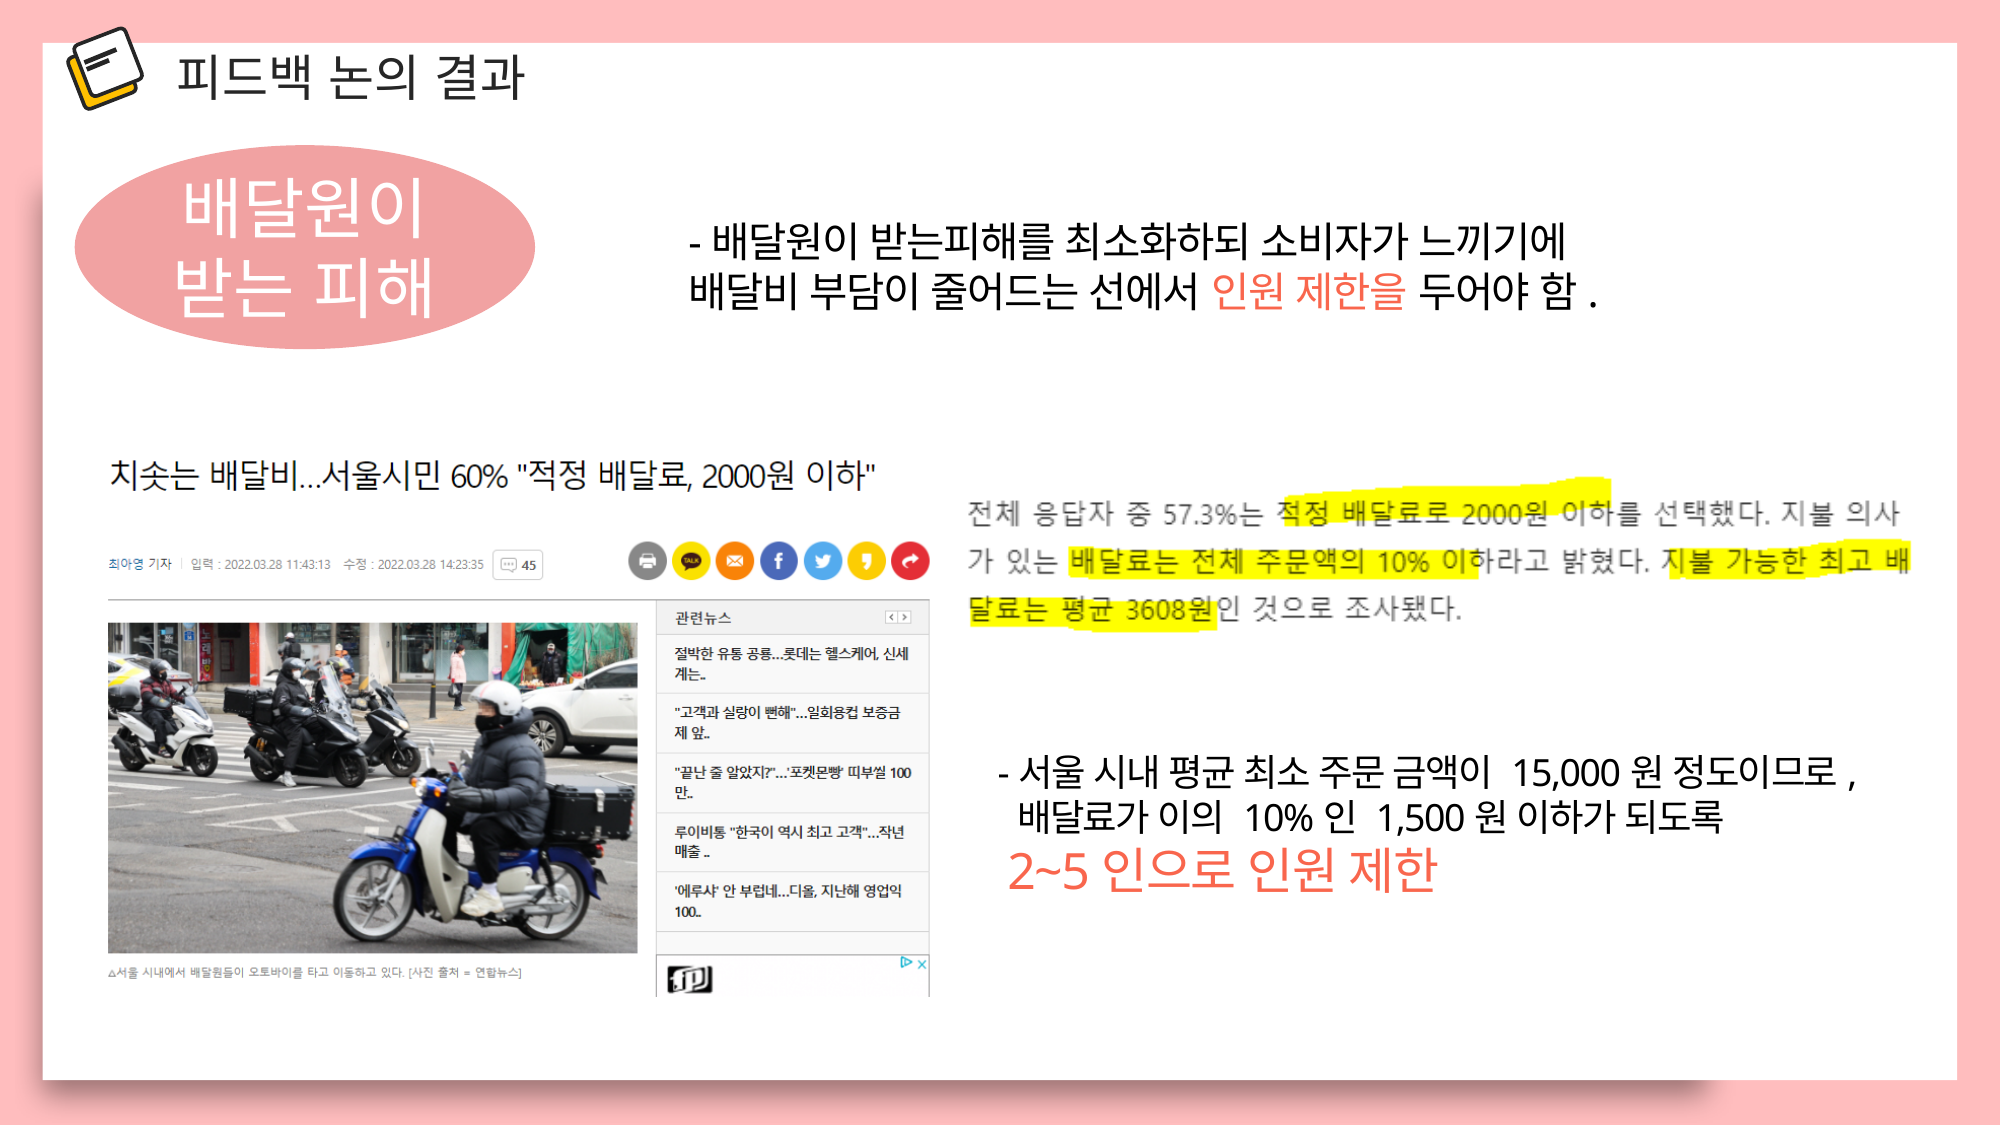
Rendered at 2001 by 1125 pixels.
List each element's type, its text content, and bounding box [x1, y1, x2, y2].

text_box [42, 42, 1958, 1081]
text_box -배달원이 받는피해를 최소화하되 소비자가 느끼기에 배달비 부담이 줄어드는 선에서 인원 제한을 두어야 함. [673, 208, 1703, 324]
text_box -서울 시내 평균 최소 주문 금액이 15,000원 정도이므로, 배달료가 이의 10%인 1,500원 이하가 되도록 2~5인으로 인원 제한 [982, 741, 1958, 907]
picture [958, 459, 1933, 651]
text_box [74, 34, 136, 103]
text_box 피드백 논의 결과 [161, 38, 599, 114]
text_box 배달원이 받는 피해 [73, 144, 537, 351]
picture [102, 432, 955, 997]
